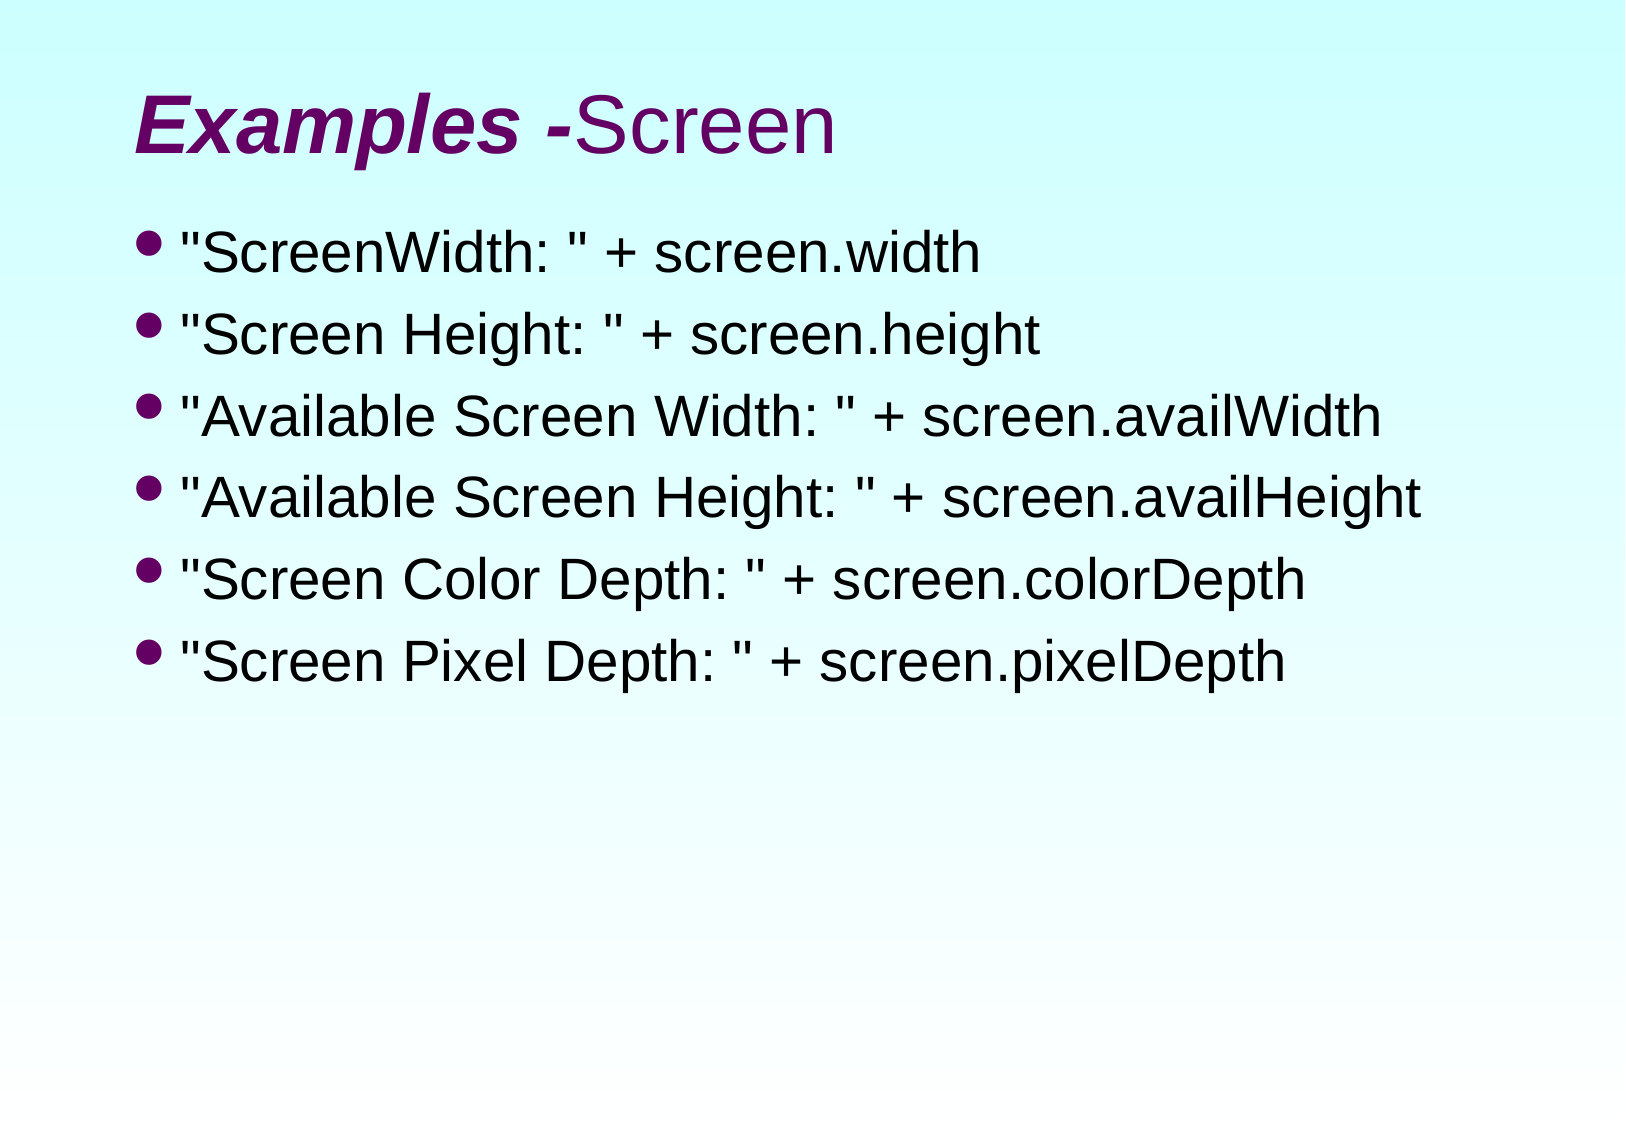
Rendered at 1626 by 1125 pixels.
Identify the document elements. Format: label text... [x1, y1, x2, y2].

title Examples -Screen [119, 62, 1497, 186]
list "ScreenWidth: " + screen.width "Screen Height: " + screen.height "Available Screen Width: " + screen.availWidth "Available Screen Height: " + screen.availHeight "Screen Color Depth: " + screen.colorDepth "Screen Pixel Depth: " + screen.pixelDepth [117, 206, 1498, 989]
